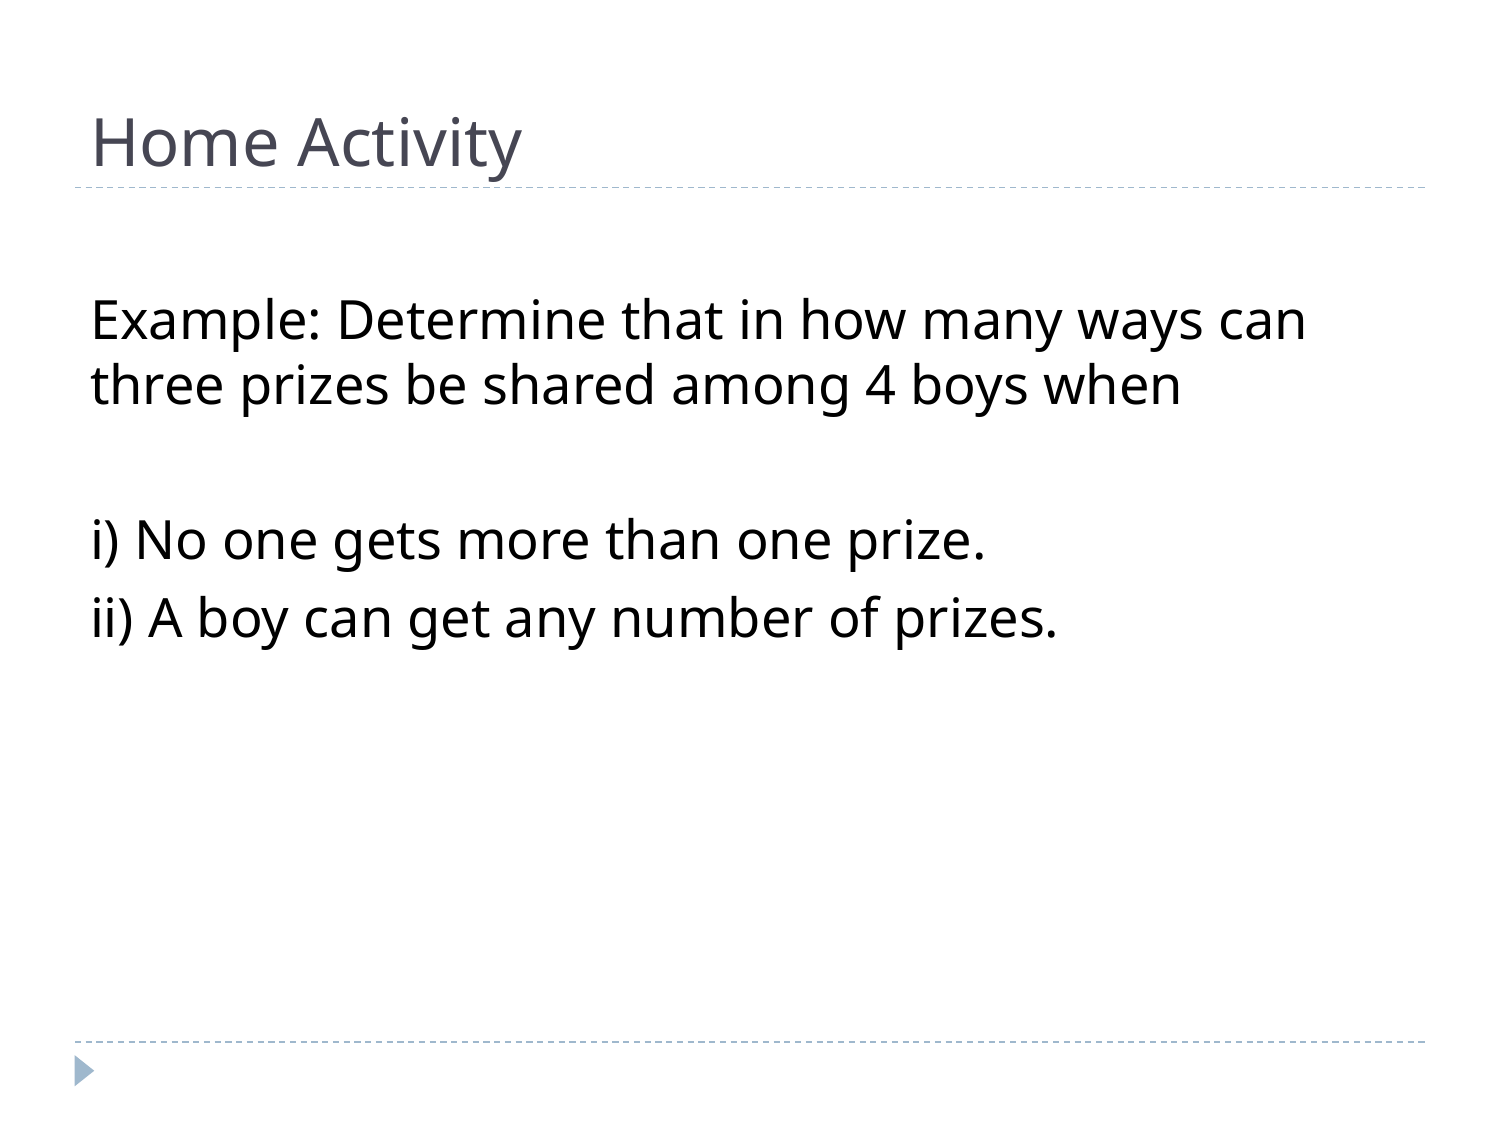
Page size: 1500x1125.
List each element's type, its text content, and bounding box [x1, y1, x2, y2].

title Home Activity [75, 24, 1425, 188]
list Example: Determine that in how many ways can three prizes be shared among 4 boys when i) No one gets more than one prize. ii) A boy can get any number of prizes. [75, 200, 1425, 1010]
